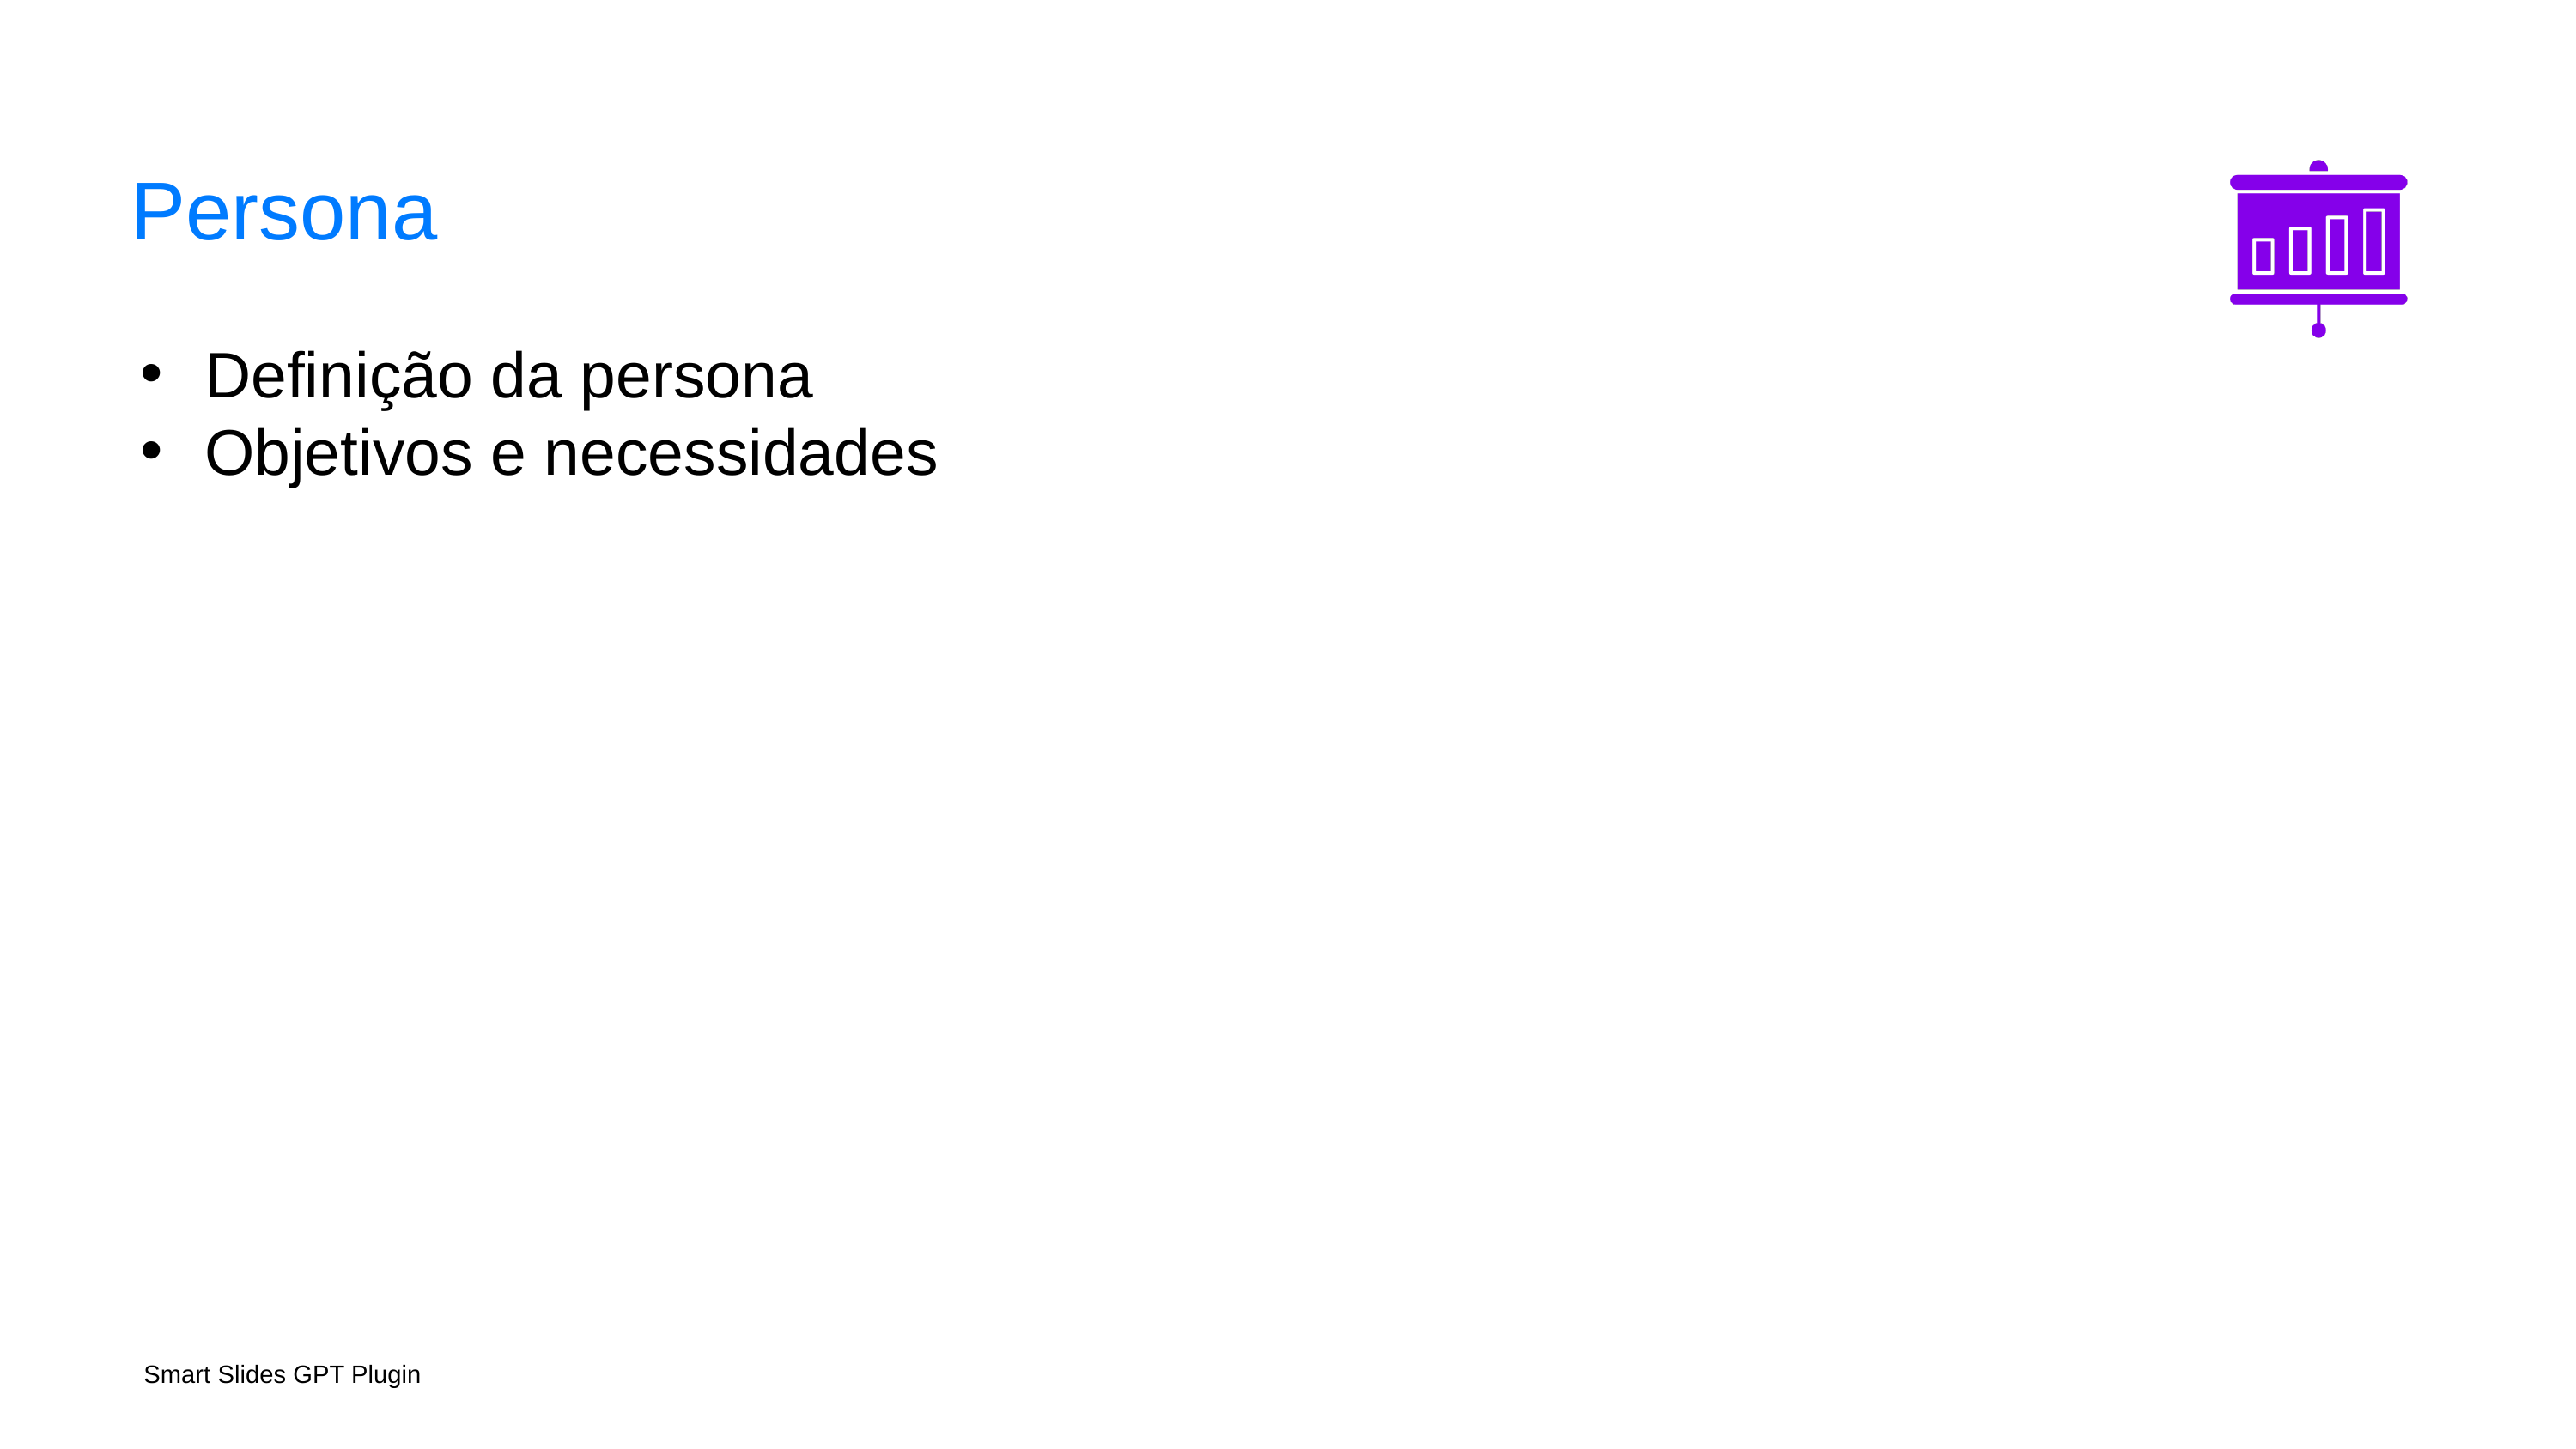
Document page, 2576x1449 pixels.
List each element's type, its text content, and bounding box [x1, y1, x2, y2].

picture [2189, 144, 2447, 382]
list Definição da persona Objetivos e necessidades [129, 320, 2098, 1352]
title Persona [131, 144, 2099, 283]
